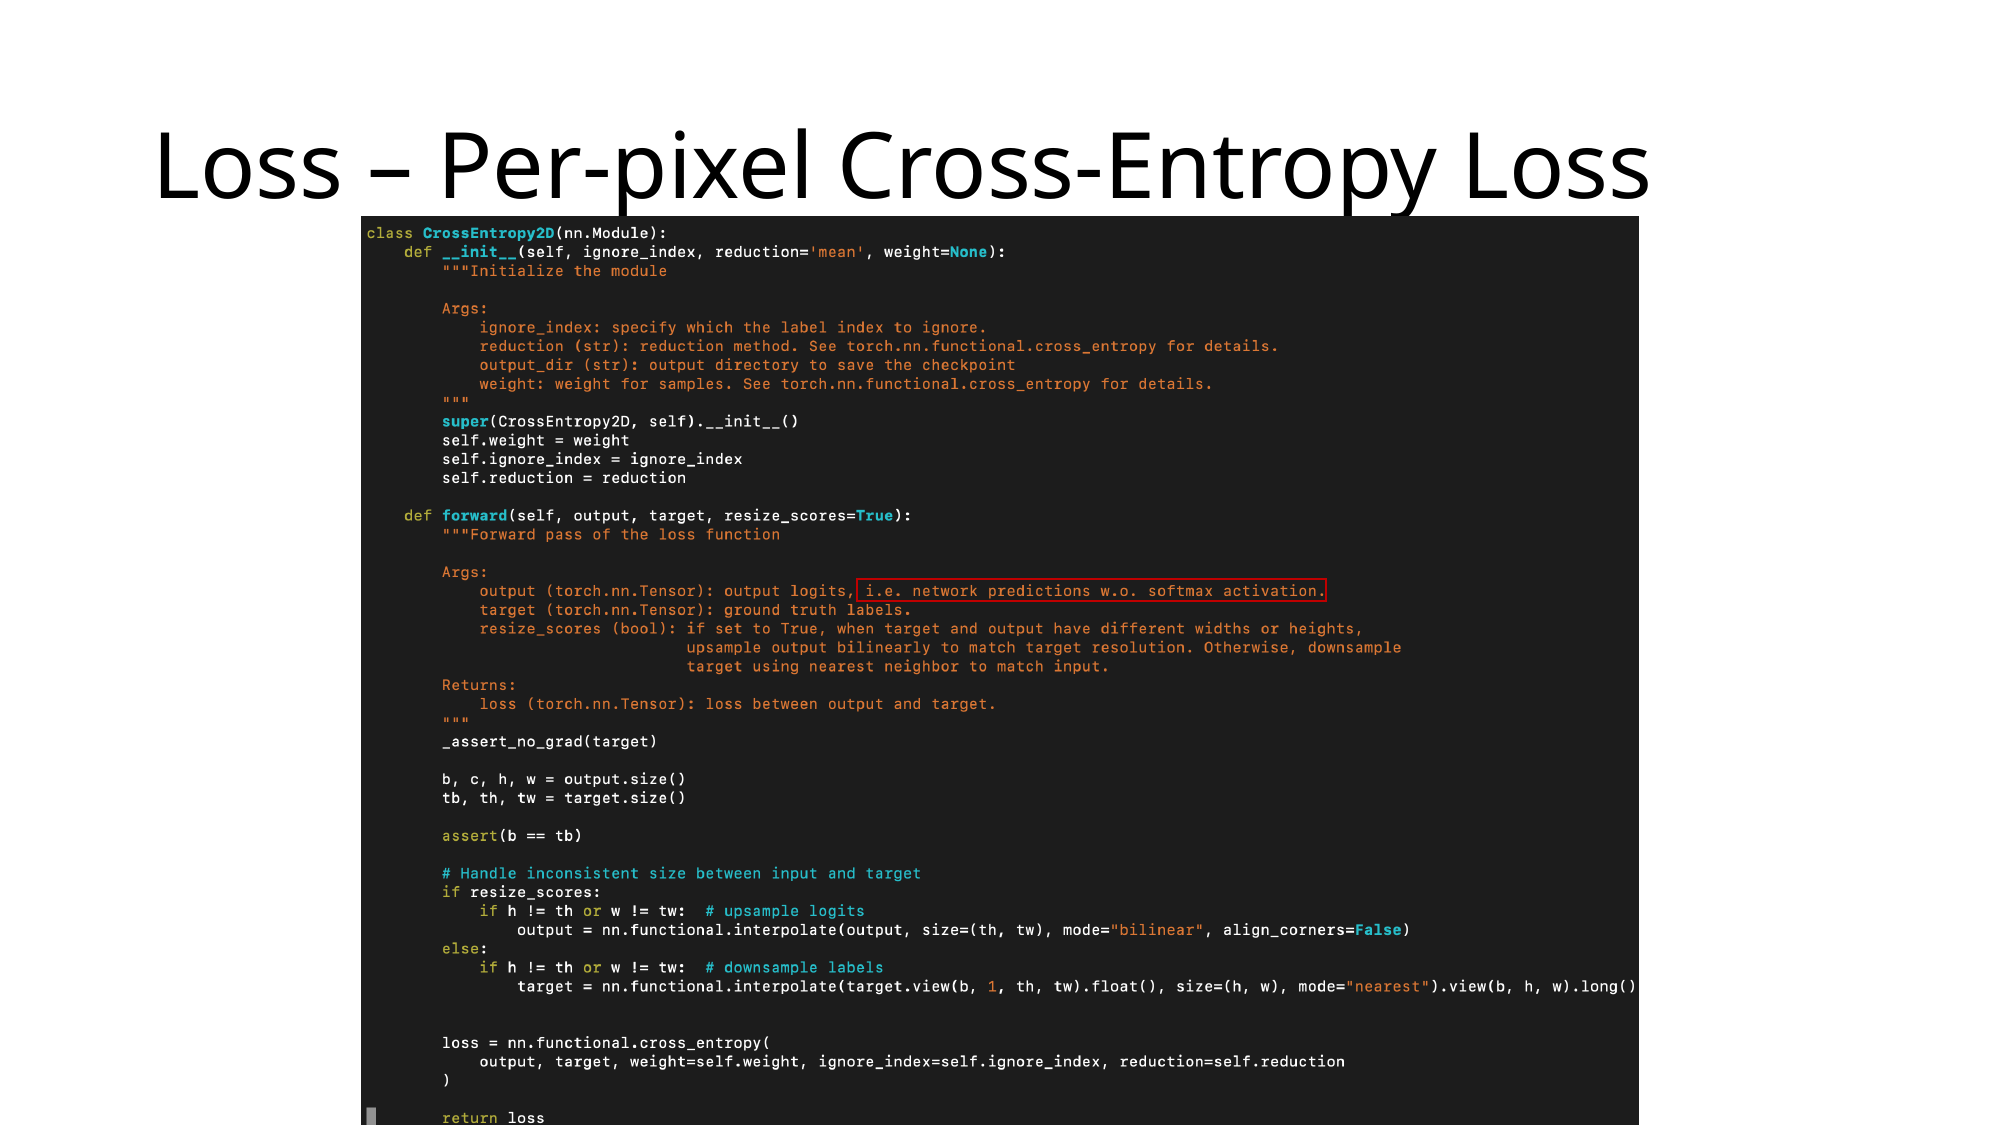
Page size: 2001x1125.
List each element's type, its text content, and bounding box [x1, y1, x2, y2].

title Loss – Per-pixel Cross-Entropy Loss [137, 59, 1863, 278]
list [361, 216, 1639, 1125]
